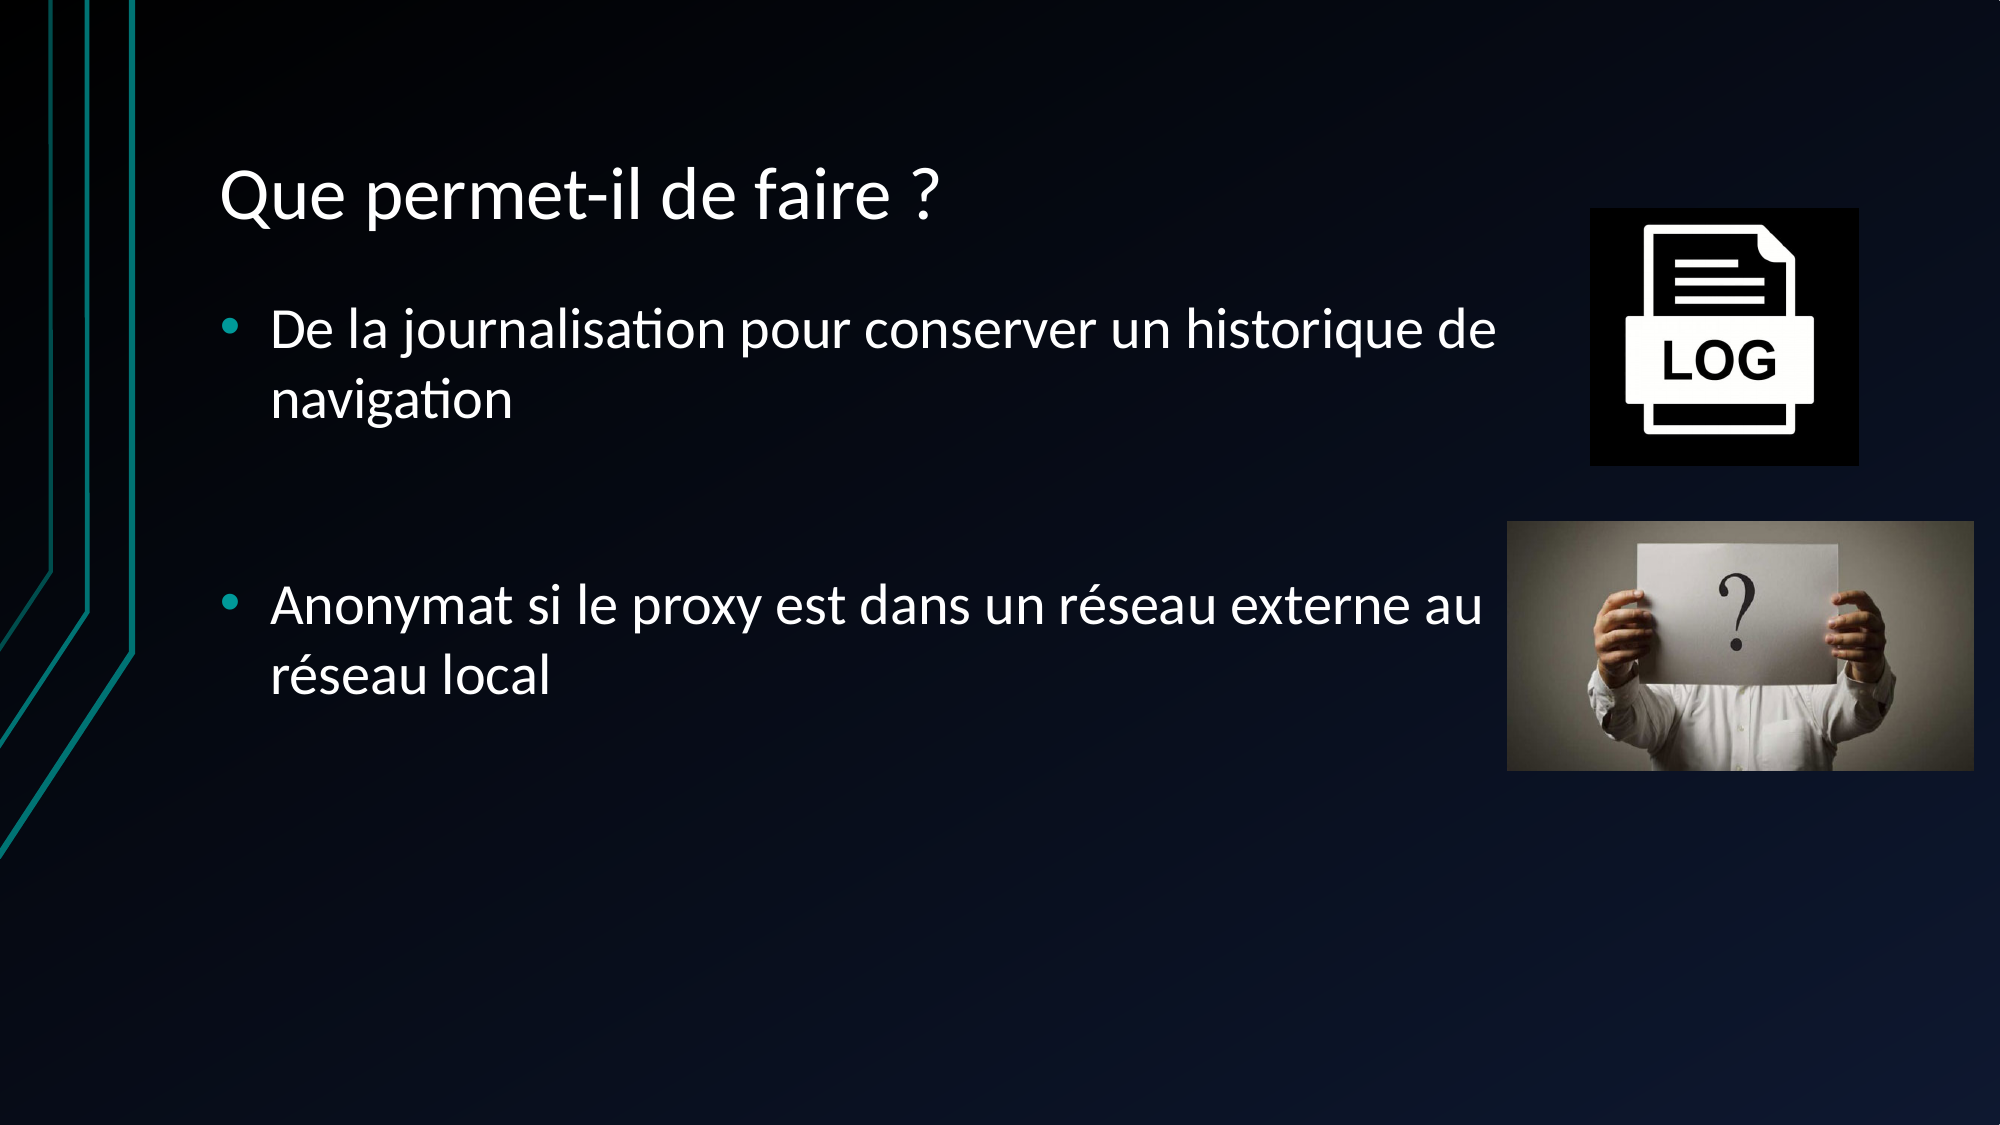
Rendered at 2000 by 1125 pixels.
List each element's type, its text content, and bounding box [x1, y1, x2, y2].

list De la journalisation pour conserver un historique de navigation Anonymat si le proxy est dans un réseau externe au réseau local [199, 279, 1591, 1013]
picture [1507, 521, 1974, 771]
title Que permet-il de faire ? [199, 45, 1900, 246]
picture [1590, 207, 1860, 466]
